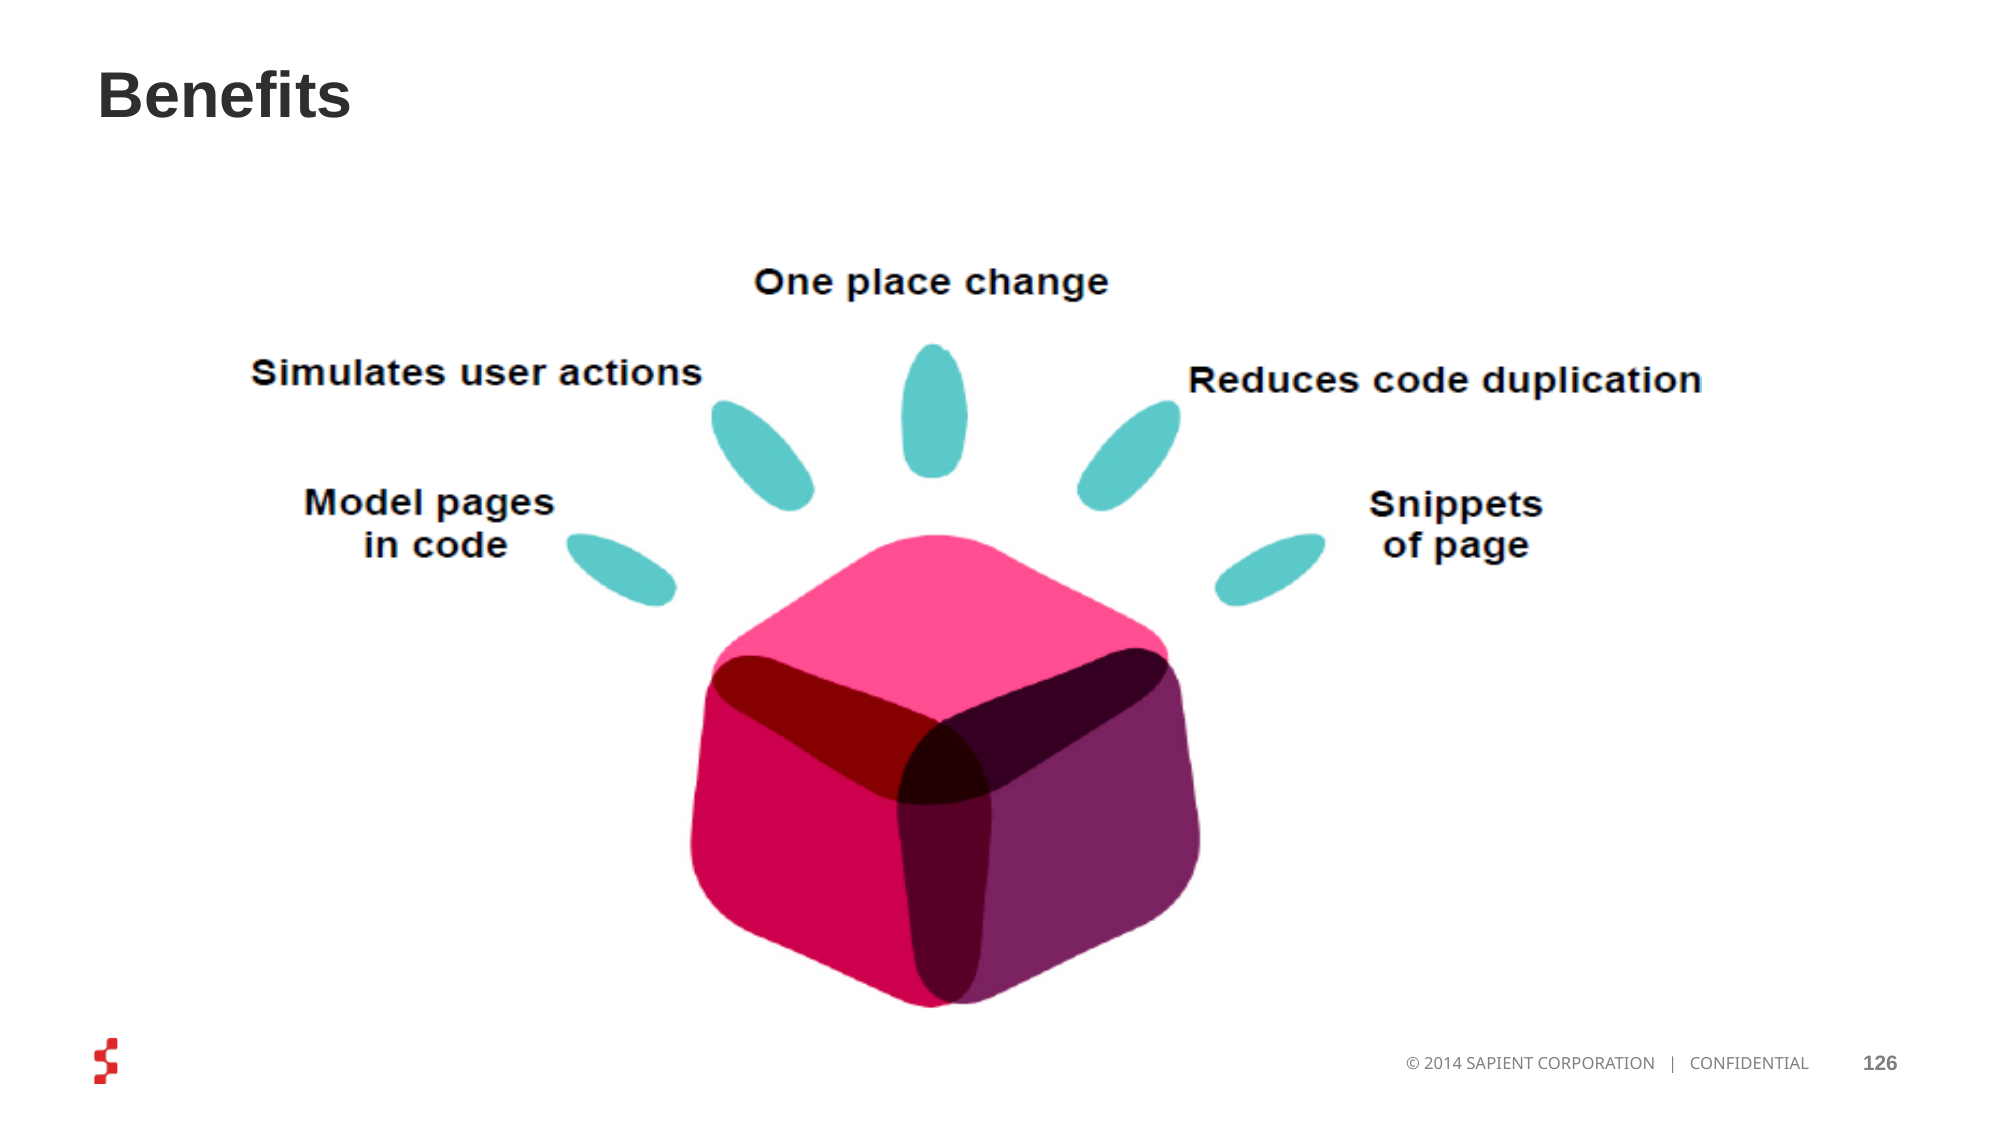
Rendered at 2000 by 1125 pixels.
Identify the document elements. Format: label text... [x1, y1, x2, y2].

picture [212, 217, 1702, 1034]
title Benefits [97, 44, 1897, 138]
